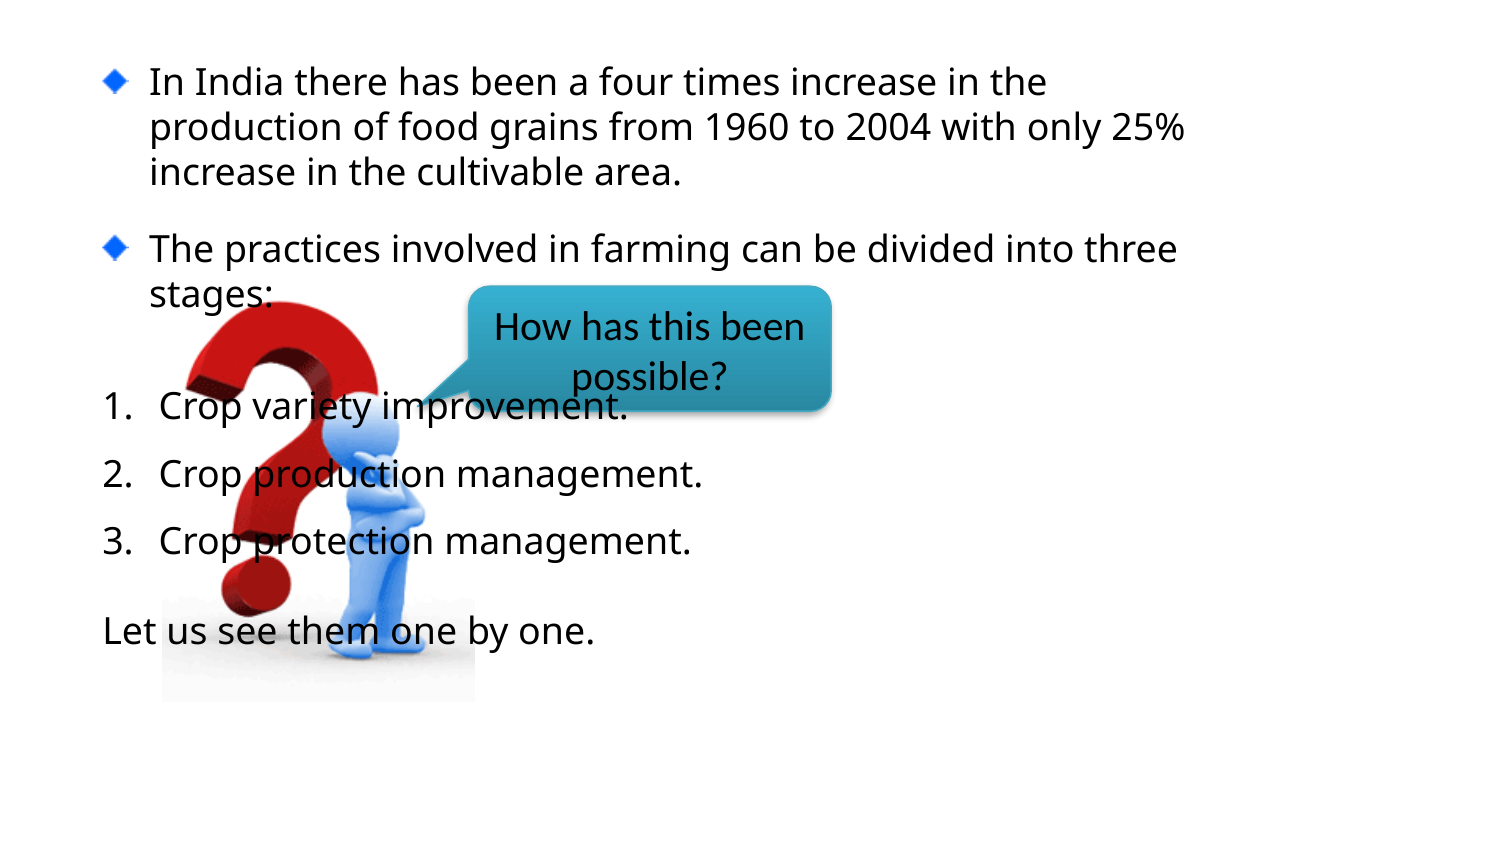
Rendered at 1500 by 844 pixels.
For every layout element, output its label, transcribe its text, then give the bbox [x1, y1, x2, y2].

picture [102, 233, 129, 261]
text_box In India there has been a four times increase in the production of food grains from 1960 to 2004 with only 25% increase in the cultivable area. [87, 50, 1238, 201]
picture [102, 67, 129, 94]
text_box The practices involved in farming can be divided into three stages: Crop variety improvement. Crop production management. Crop protection management. Let us see them one by one. [87, 217, 1238, 660]
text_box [162, 284, 832, 702]
